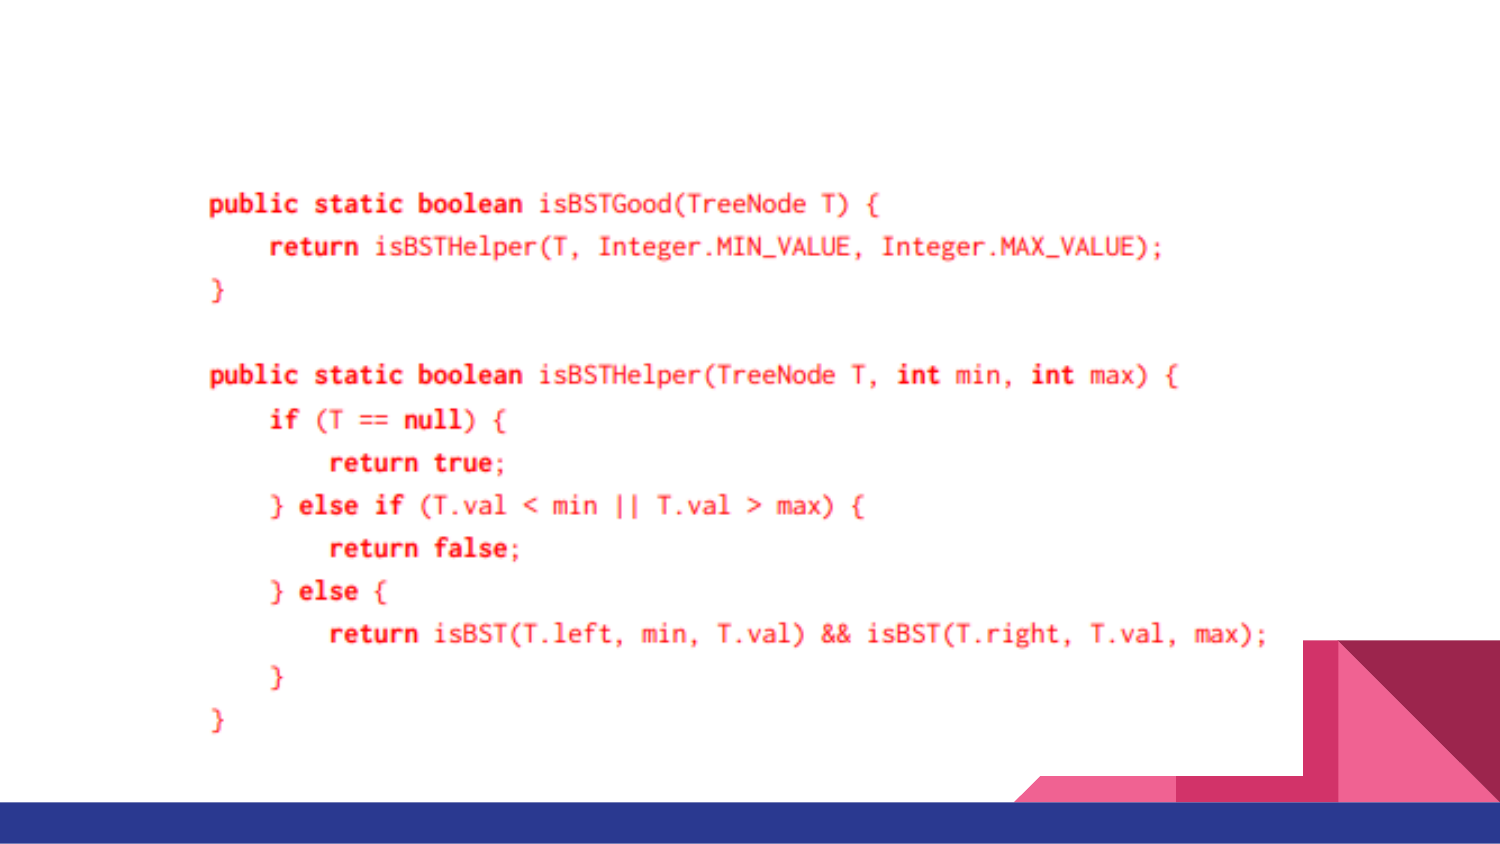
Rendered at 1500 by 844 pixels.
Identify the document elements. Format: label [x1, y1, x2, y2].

picture [196, 175, 1304, 776]
